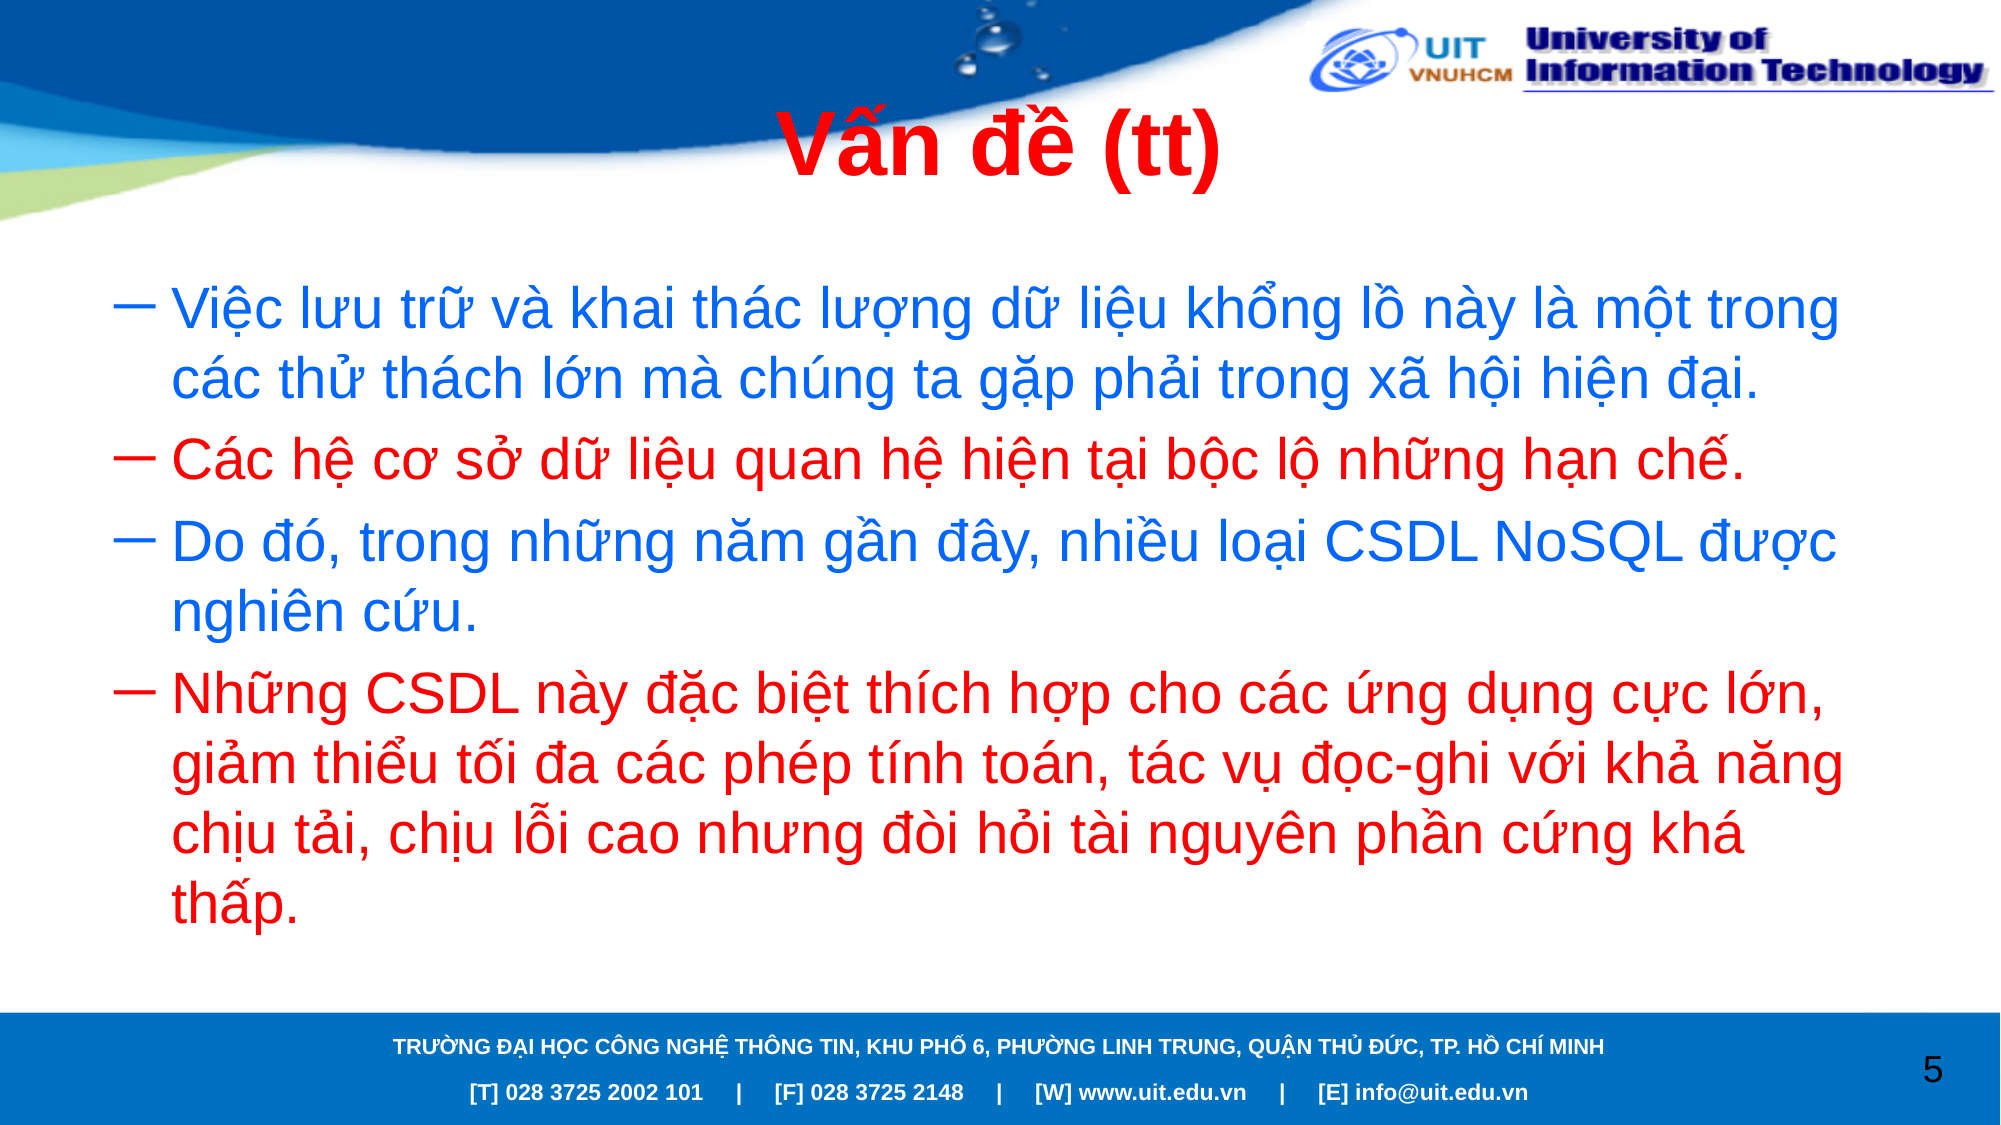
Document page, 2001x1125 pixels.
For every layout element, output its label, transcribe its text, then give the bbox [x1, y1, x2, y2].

title Vấn đề (tt) [99, 45, 1900, 233]
picture [0, 0, 2001, 1125]
list Việc lưu trữ và khai thác lượng dữ liệu khổng lồ này là một trong các thử thách lớn mà chúng ta gặp phải trong xã hội hiện đại. Các hệ cơ sở dữ liệu quan hệ hiện tại bộc lộ những hạn chế. Do đó, trong những năm gần đây, nhiều loại CSDL NoSQL được nghiên cứu. Những CSDL này đặc biệt thích hợp cho các ứng dụng cực lớn, giảm thiểu tối đa các phép tính toán, tác vụ đọc-ghi với khả năng chịu tải, chịu lỗi cao nhưng đòi hỏi tài nguyên phần cứng khá thấp. [99, 262, 1900, 1005]
